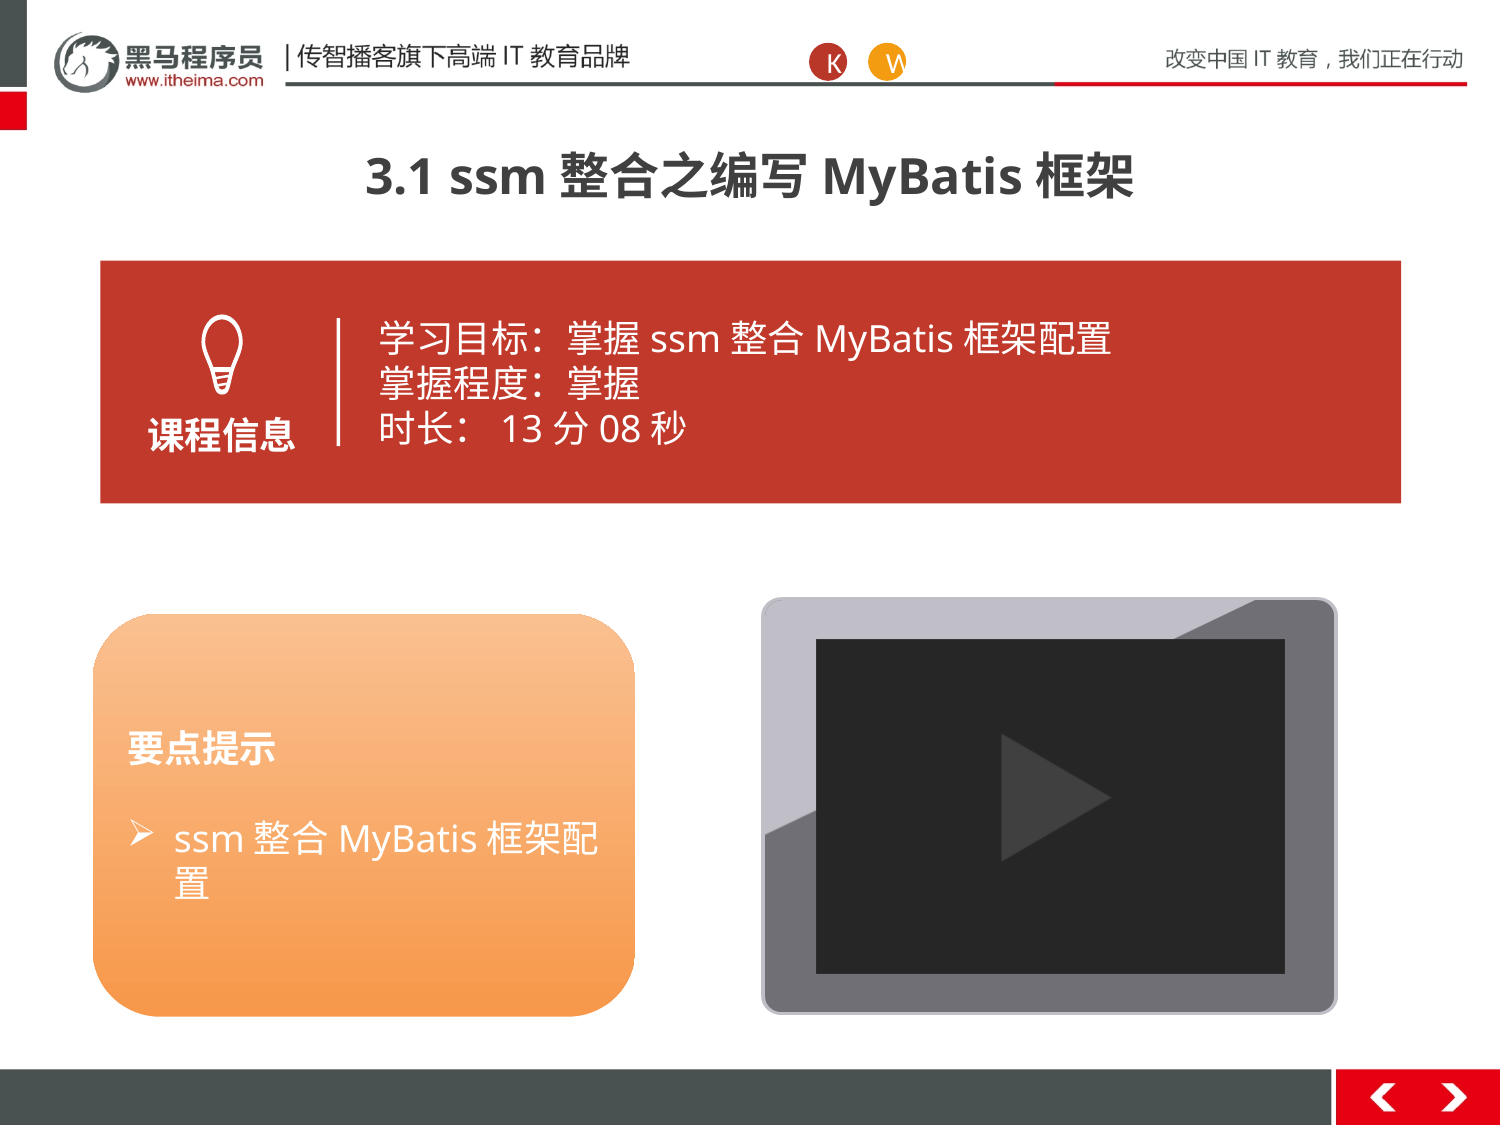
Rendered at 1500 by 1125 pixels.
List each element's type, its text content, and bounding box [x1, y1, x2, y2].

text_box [130, 314, 314, 466]
text_box W [866, 40, 909, 83]
text_box 要点提示 ssm整合MyBatis框架配置 [92, 613, 636, 1017]
picture [0, 0, 1500, 137]
picture [0, 209, 1500, 1125]
text_box 3.1 ssm整合之编写MyBatis框架 [0, 137, 1500, 209]
text_box 学习目标：掌握ssm整合MyBatis框架配置 掌握程度：掌握 时长：13分08秒 [364, 307, 1258, 458]
text_box [98, 258, 1403, 505]
text_box [335, 316, 342, 448]
text_box K [806, 40, 850, 83]
